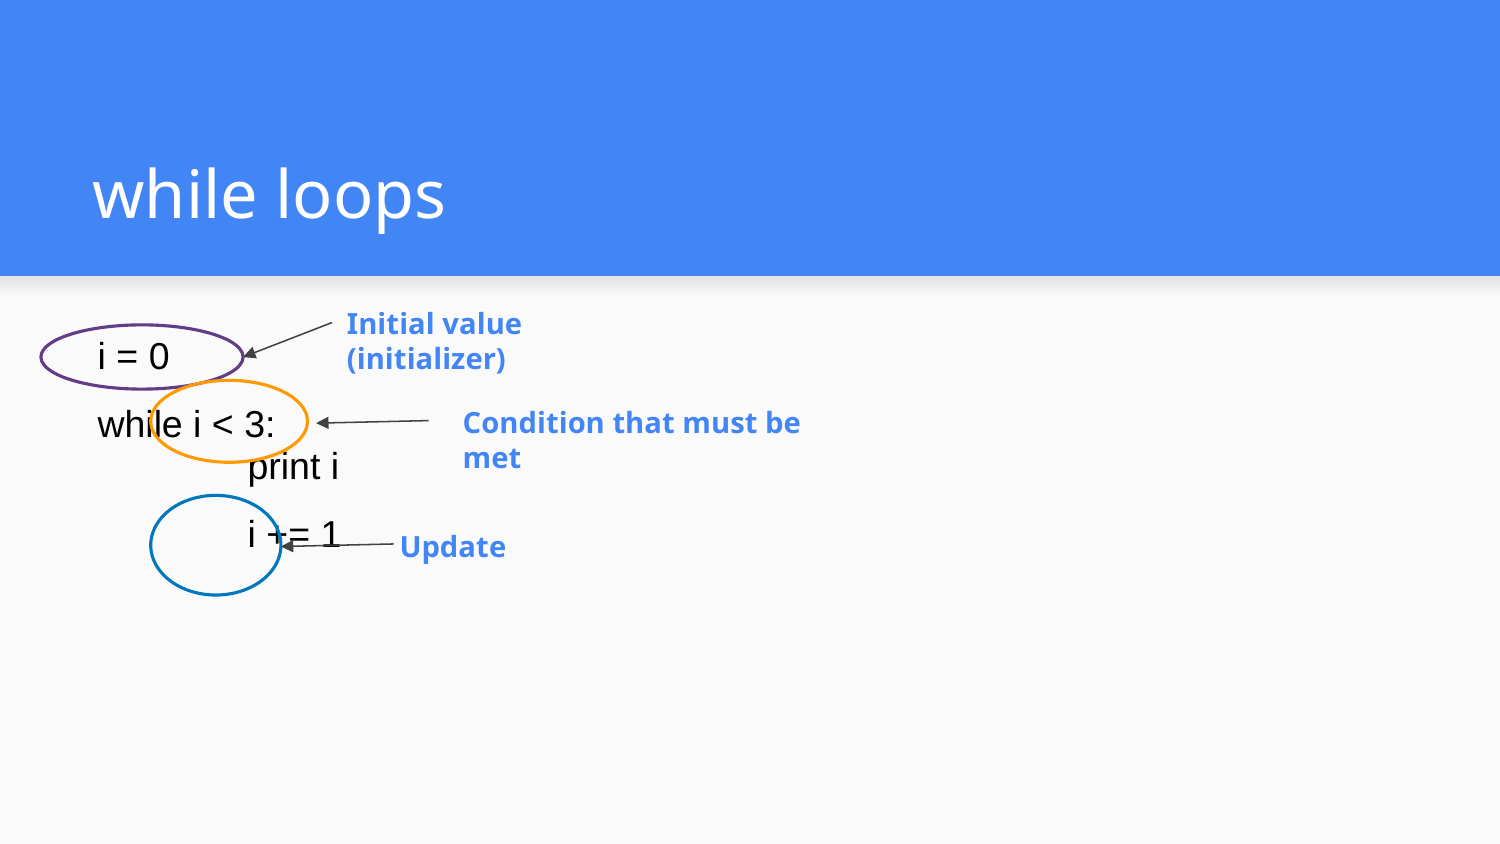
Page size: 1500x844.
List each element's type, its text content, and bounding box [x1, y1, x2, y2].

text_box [242, 322, 333, 358]
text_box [280, 543, 394, 547]
title while loops [77, 121, 1427, 248]
text_box Initial value (initializer) [331, 290, 631, 355]
list i = 0 while i < 3: print i i += 1 [82, 320, 1324, 655]
text_box [40, 324, 241, 390]
text_box [150, 380, 308, 463]
text_box Condition that must be met [447, 389, 854, 454]
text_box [315, 420, 429, 424]
text_box Update [384, 513, 578, 578]
text_box [150, 495, 281, 596]
